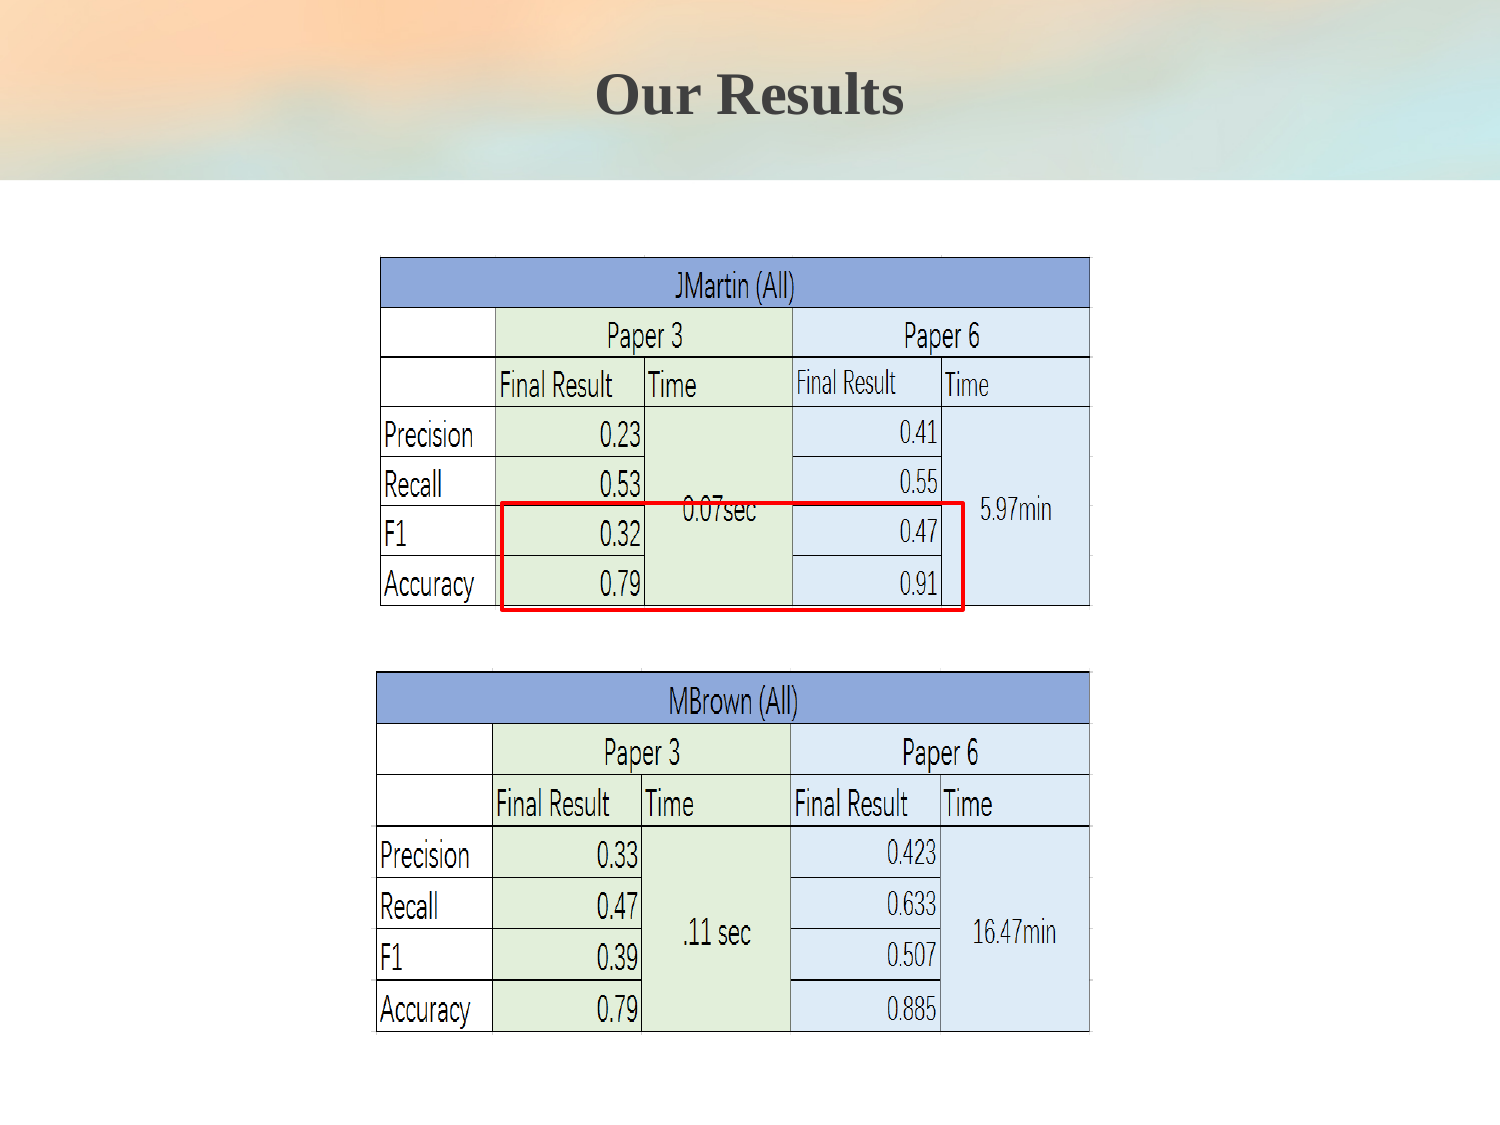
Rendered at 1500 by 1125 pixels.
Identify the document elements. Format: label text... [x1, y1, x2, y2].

picture [0, 179, 1500, 1125]
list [377, 255, 1093, 610]
title Our Results [0, 2, 1500, 179]
